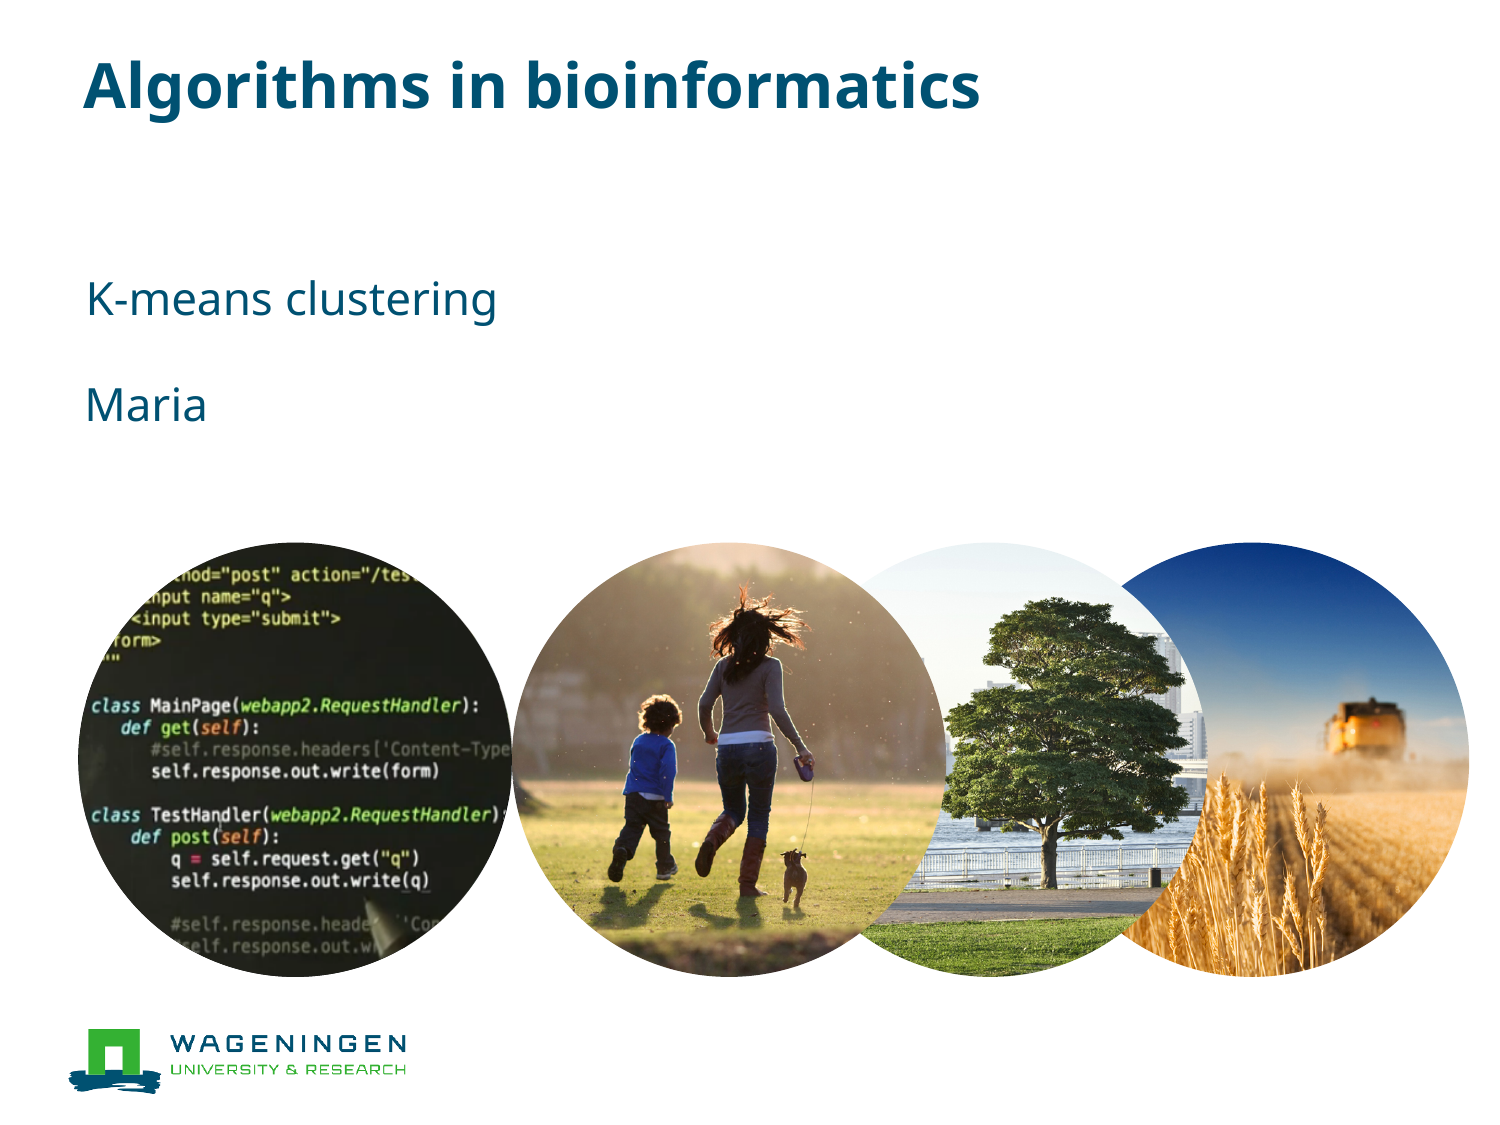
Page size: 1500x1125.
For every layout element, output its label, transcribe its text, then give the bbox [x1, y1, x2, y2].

list Maria [78, 371, 1465, 432]
picture [0, 0, 1500, 1125]
list K-means clustering [79, 265, 1466, 327]
title Algorithms in bioinformatics [80, 37, 1466, 176]
